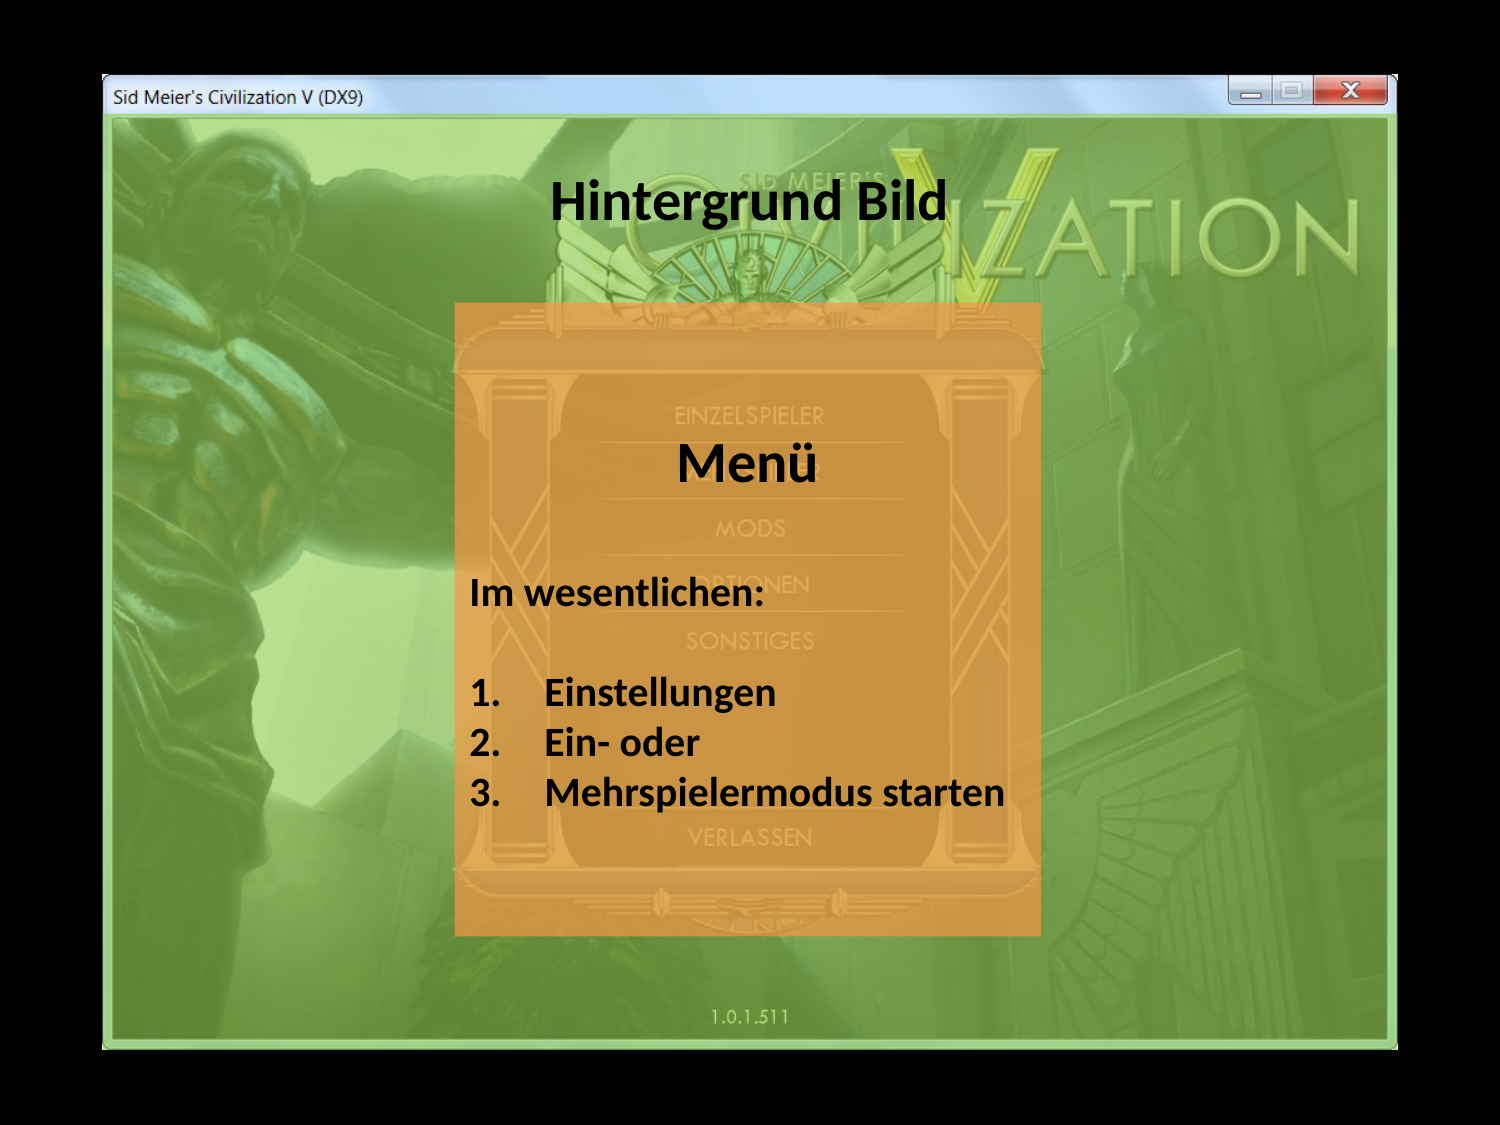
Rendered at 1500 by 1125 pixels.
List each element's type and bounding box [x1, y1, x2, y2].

picture [102, 74, 1398, 1051]
